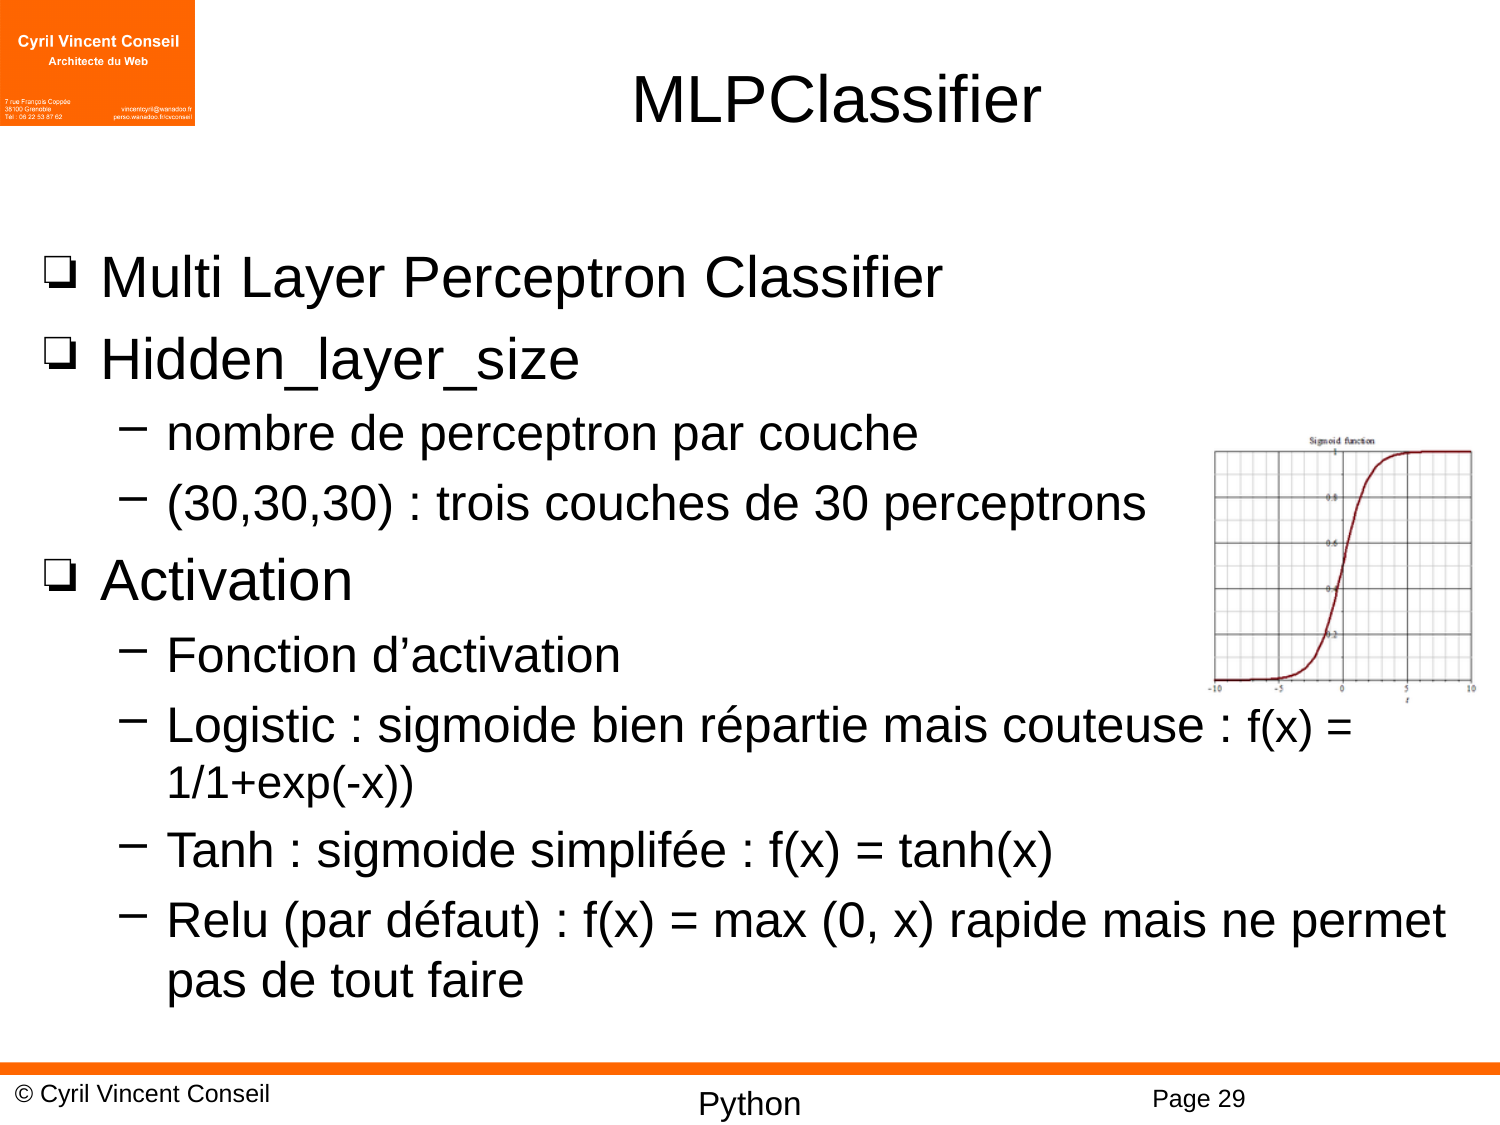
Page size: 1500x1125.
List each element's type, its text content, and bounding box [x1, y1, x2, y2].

list Multi Layer Perceptron Classifier Hidden_layer_size nombre de perceptron par couche (30,30,30) : trois couches de 30 perceptrons Activation Fonction d’activation Logistic : sigmoide bien répartie mais couteuse : f(x) = 1/1+exp(-x)) Tanh : sigmoide simplifée : f(x) = tanh(x) Relu (par défaut) : f(x) = max (0, x) rapide mais ne permet pas de tout faire [29, 231, 1468, 1059]
title MLPClassifier [194, 2, 1480, 190]
picture [0, 0, 195, 126]
picture [1203, 432, 1480, 709]
